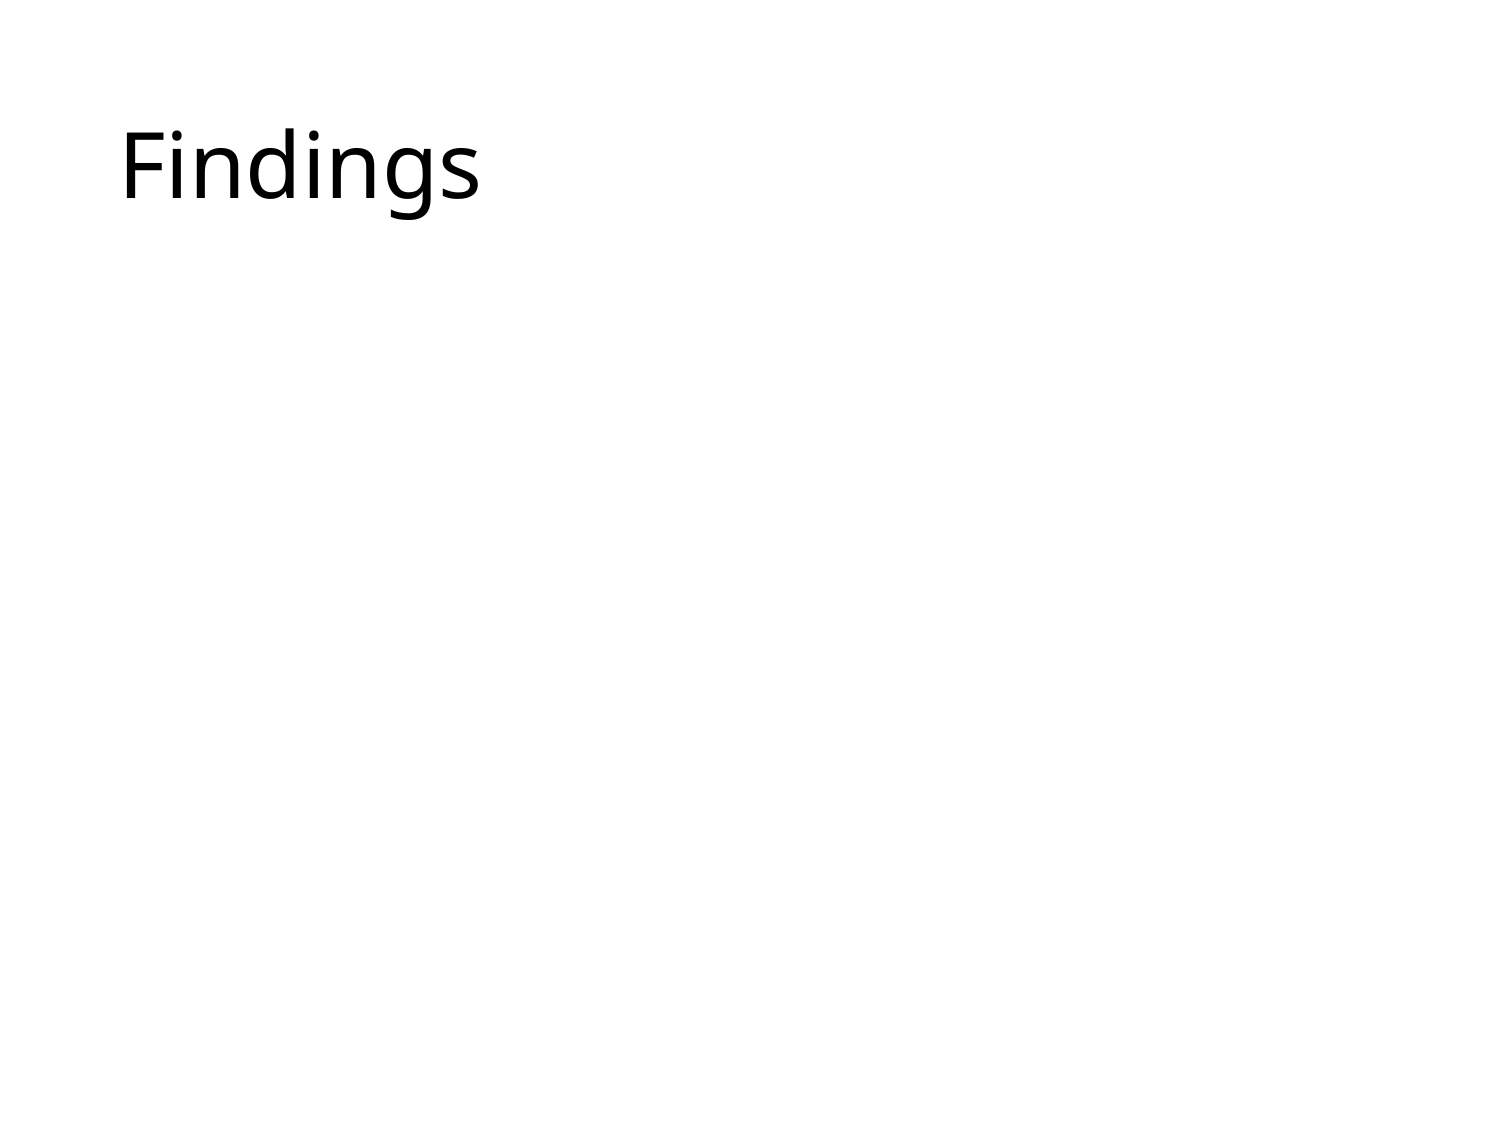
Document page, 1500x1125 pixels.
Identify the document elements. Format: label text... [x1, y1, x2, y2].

title Findings [103, 59, 1397, 278]
